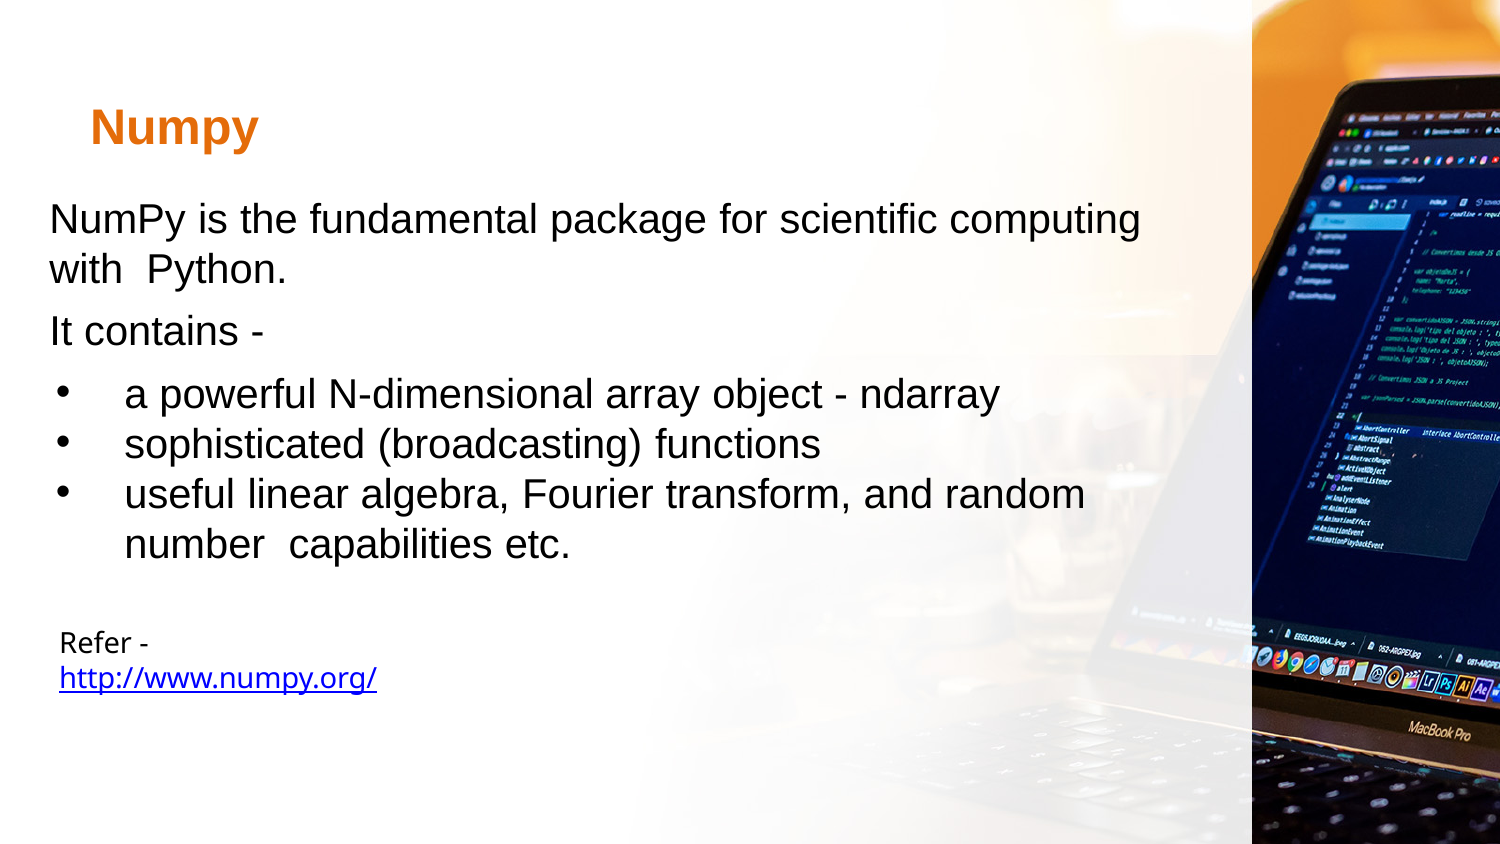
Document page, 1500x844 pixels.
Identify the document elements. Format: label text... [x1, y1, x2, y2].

picture [0, 0, 1500, 844]
text_box NumPy is the fundamental package for scientific computing with Python. It contains - a powerful N-dimensional array object - ndarray sophisticated (broadcasting) functions useful linear algebra, Fourier transform, and random number capabilities etc. [47, 189, 1226, 567]
title Numpy [75, 61, 1226, 187]
text_box Refer - http://www.numpy.org/ [57, 622, 440, 699]
